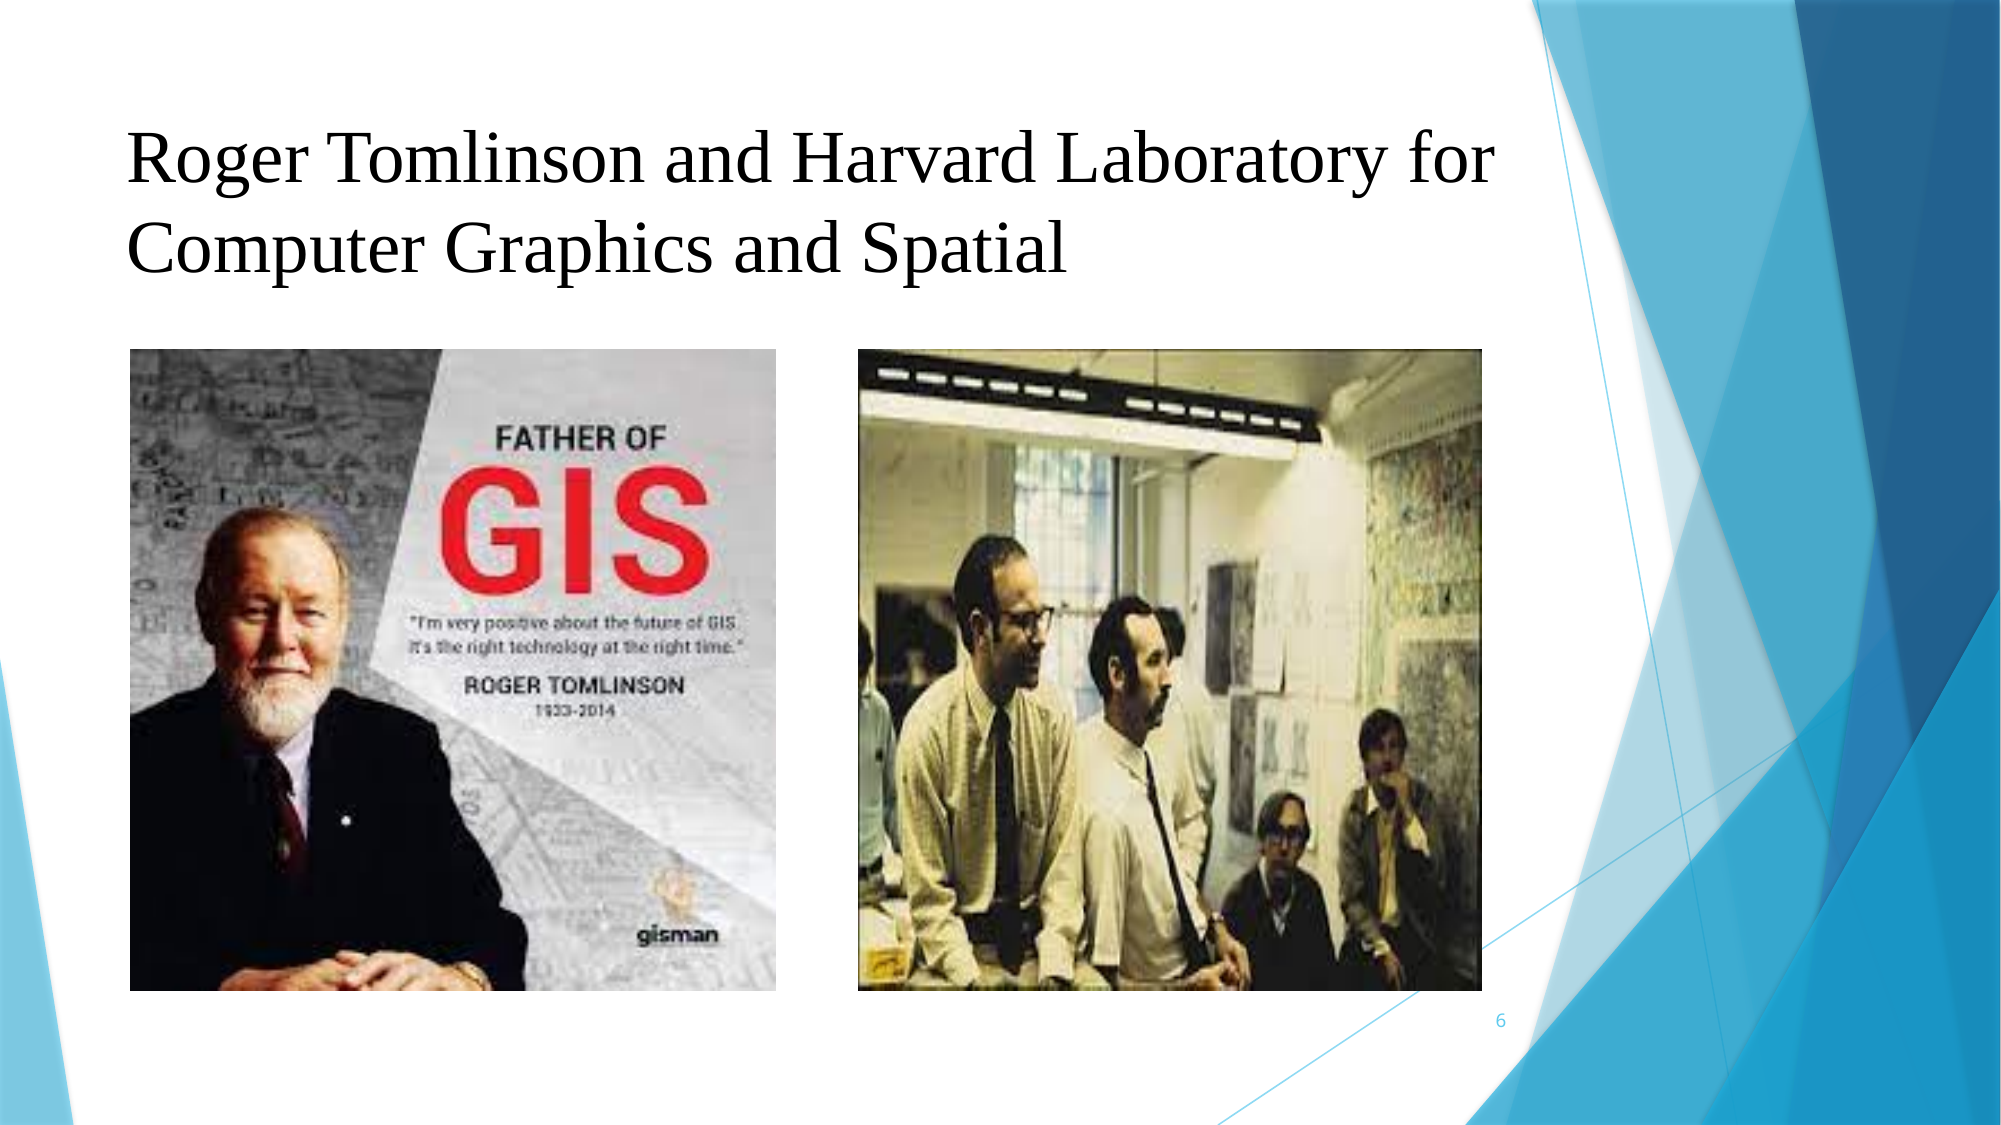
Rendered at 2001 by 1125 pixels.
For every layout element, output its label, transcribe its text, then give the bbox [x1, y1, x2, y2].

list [130, 348, 777, 992]
slide_number 6 [1409, 991, 1522, 1051]
title Roger Tomlinson and Harvard Laboratory for Computer Graphics and Spatial [111, 99, 1543, 317]
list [858, 348, 1483, 992]
